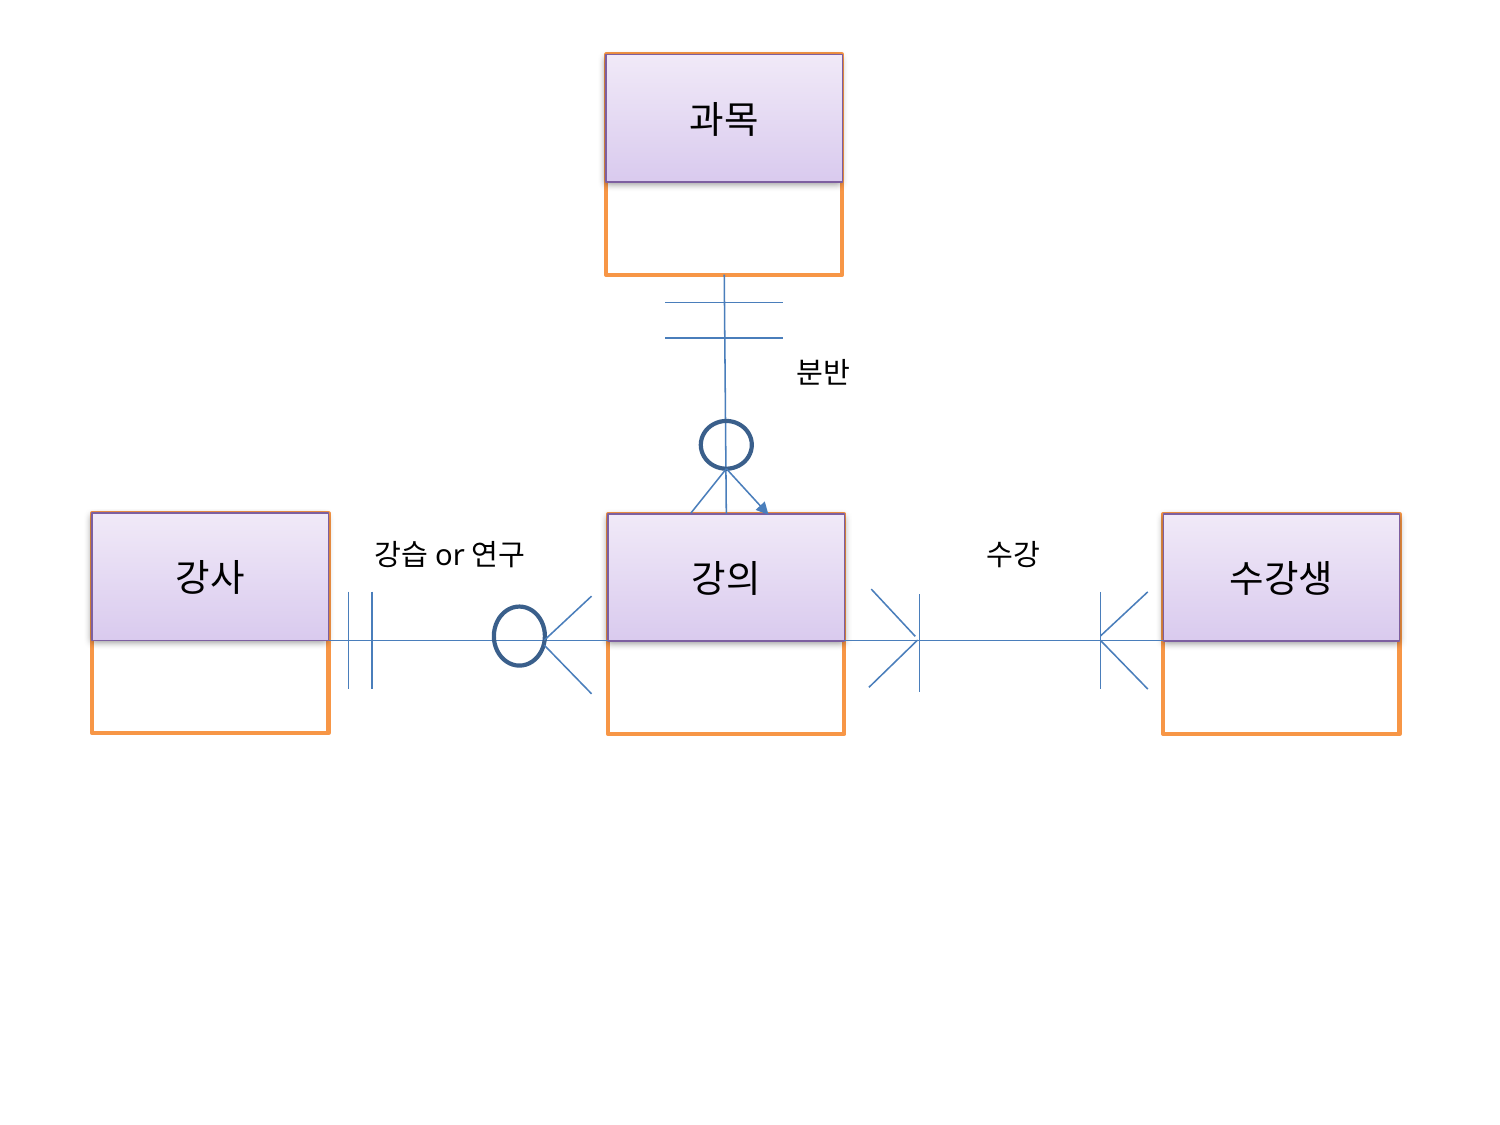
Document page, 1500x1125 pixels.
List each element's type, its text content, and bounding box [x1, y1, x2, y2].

text_box [604, 187, 844, 277]
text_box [690, 468, 724, 514]
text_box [544, 595, 592, 641]
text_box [869, 639, 915, 689]
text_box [723, 310, 727, 337]
text_box 수강생 [1163, 513, 1400, 642]
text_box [869, 590, 918, 635]
text_box 강습or연구 [359, 529, 554, 580]
text_box [1161, 647, 1402, 736]
text_box 분반 [732, 346, 921, 397]
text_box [723, 274, 727, 301]
text_box 수강 [916, 529, 1111, 580]
text_box [606, 649, 846, 736]
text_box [1100, 640, 1148, 690]
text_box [544, 644, 592, 695]
text_box 과목 [605, 54, 843, 183]
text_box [723, 347, 727, 467]
text_box [698, 420, 718, 467]
text_box [494, 649, 538, 668]
text_box [491, 604, 538, 639]
text_box 강의 [607, 513, 845, 642]
text_box [732, 419, 754, 467]
text_box 강사 [91, 512, 329, 641]
text_box [90, 647, 331, 735]
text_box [1100, 591, 1148, 637]
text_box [726, 468, 769, 516]
